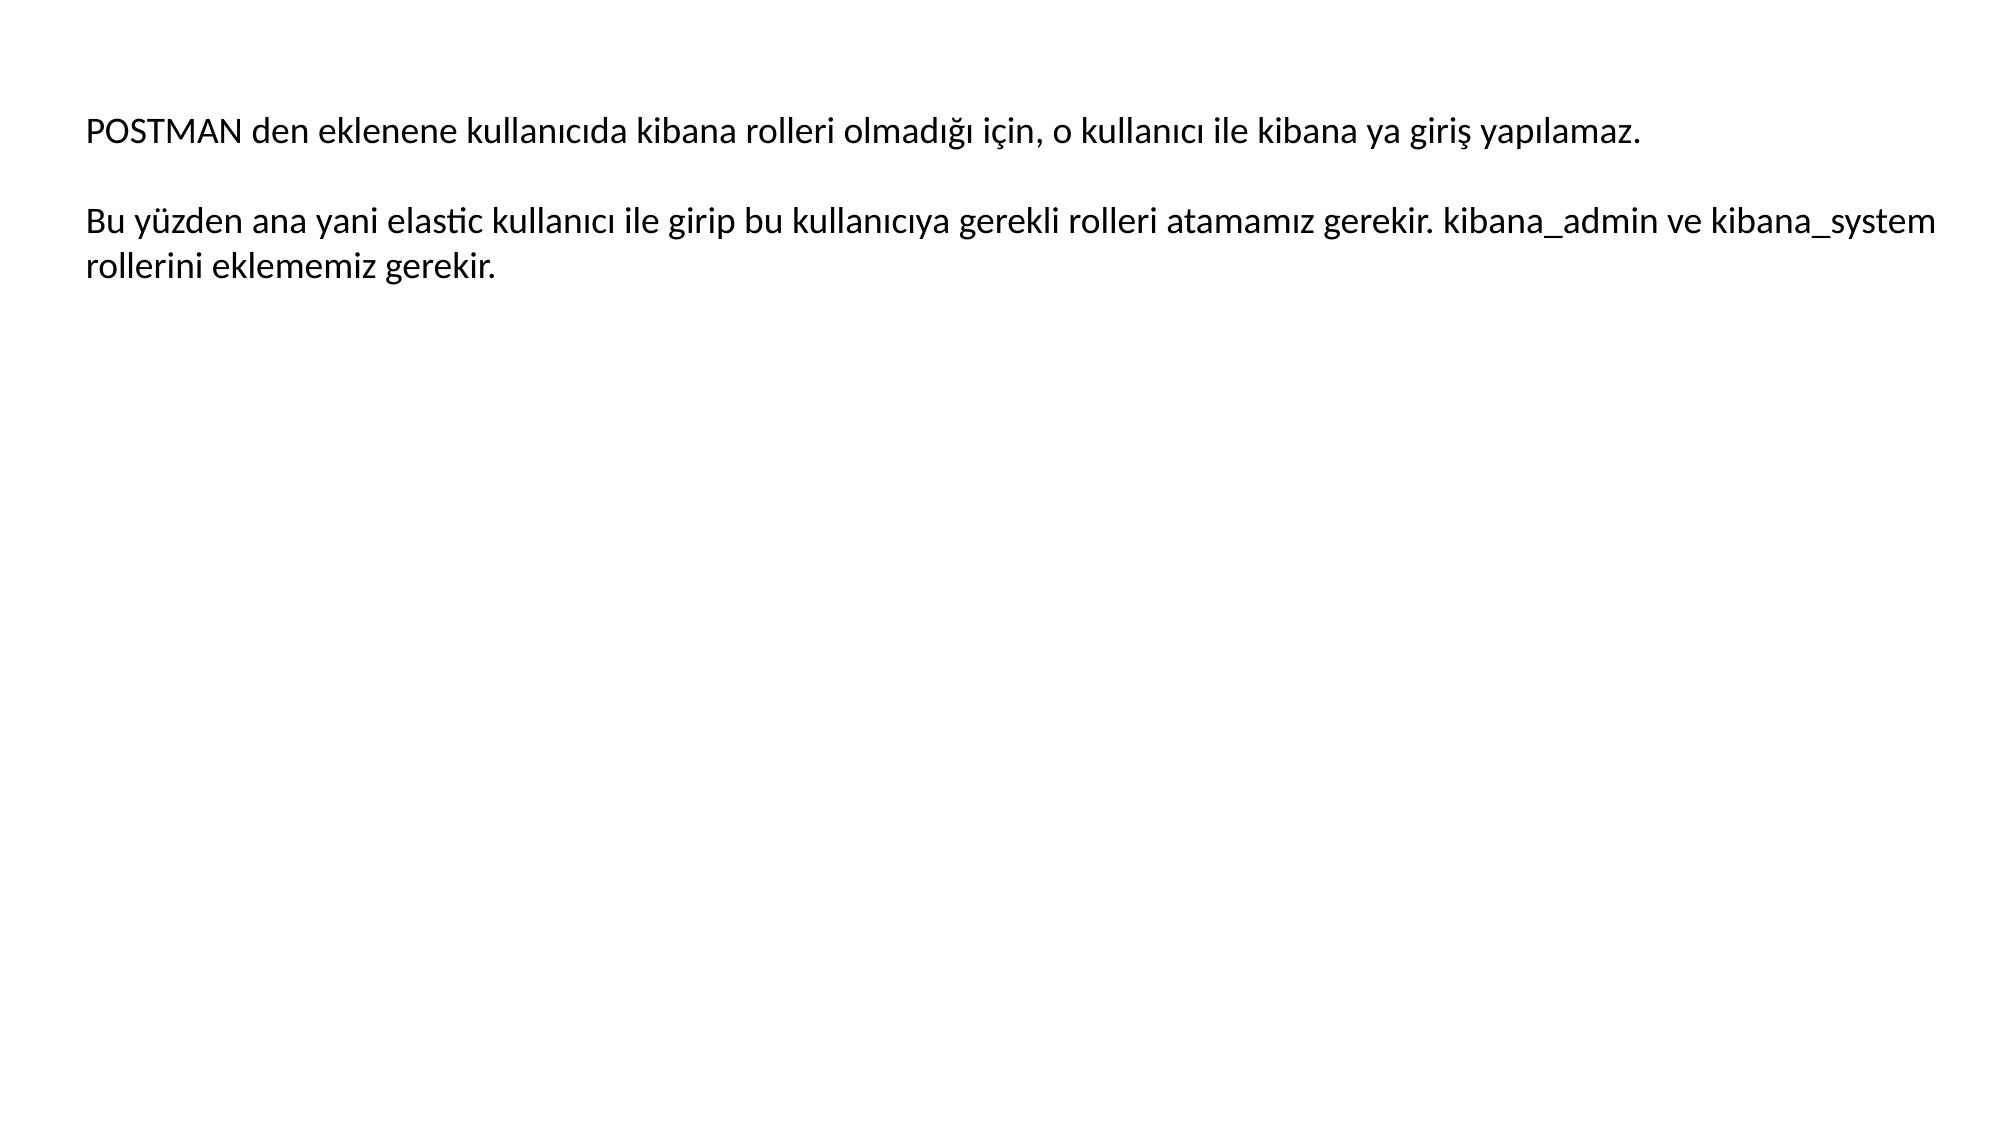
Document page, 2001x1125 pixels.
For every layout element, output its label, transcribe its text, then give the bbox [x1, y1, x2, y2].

text_box POSTMAN den eklenene kullanıcıda kibana rolleri olmadığı için, o kullanıcı ile kibana ya giriş yapılamaz. Bu yüzden ana yani elastic kullanıcı ile girip bu kullanıcıya gerekli rolleri atamamız gerekir. kibana_admin ve kibana_system rollerini eklememiz gerekir. [70, 99, 1954, 294]
